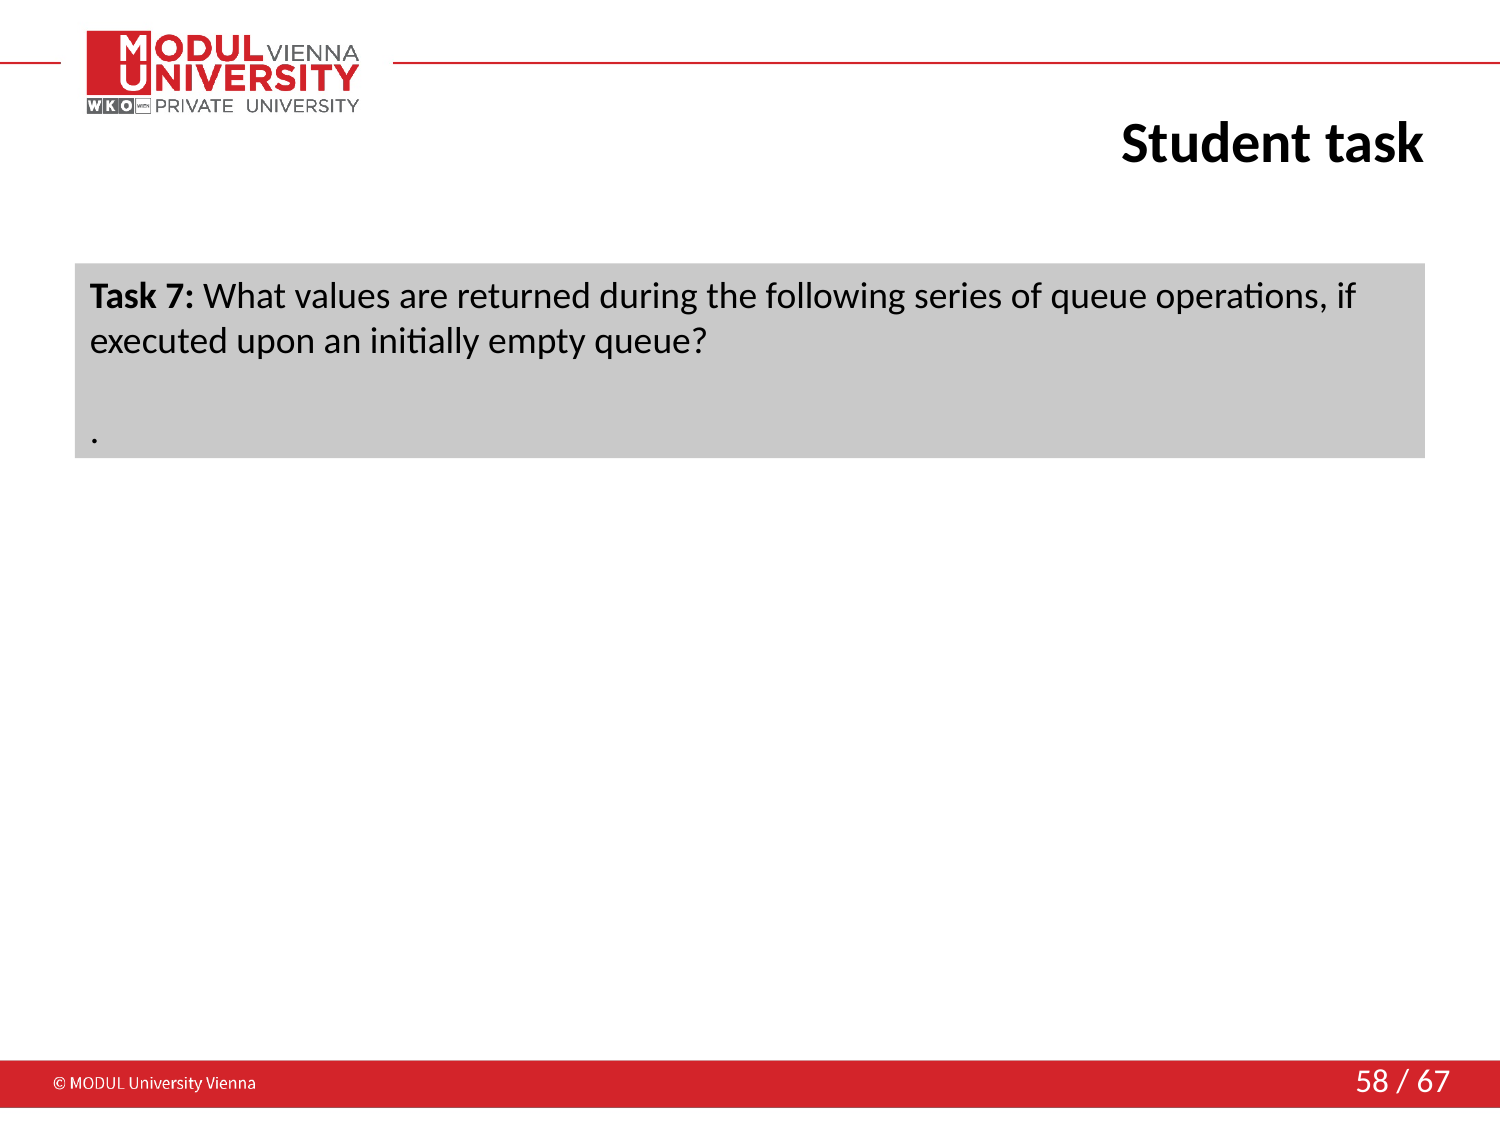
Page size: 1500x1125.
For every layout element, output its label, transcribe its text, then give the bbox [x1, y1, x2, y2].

title Student task [75, 44, 1425, 233]
picture [0, 0, 1500, 1125]
